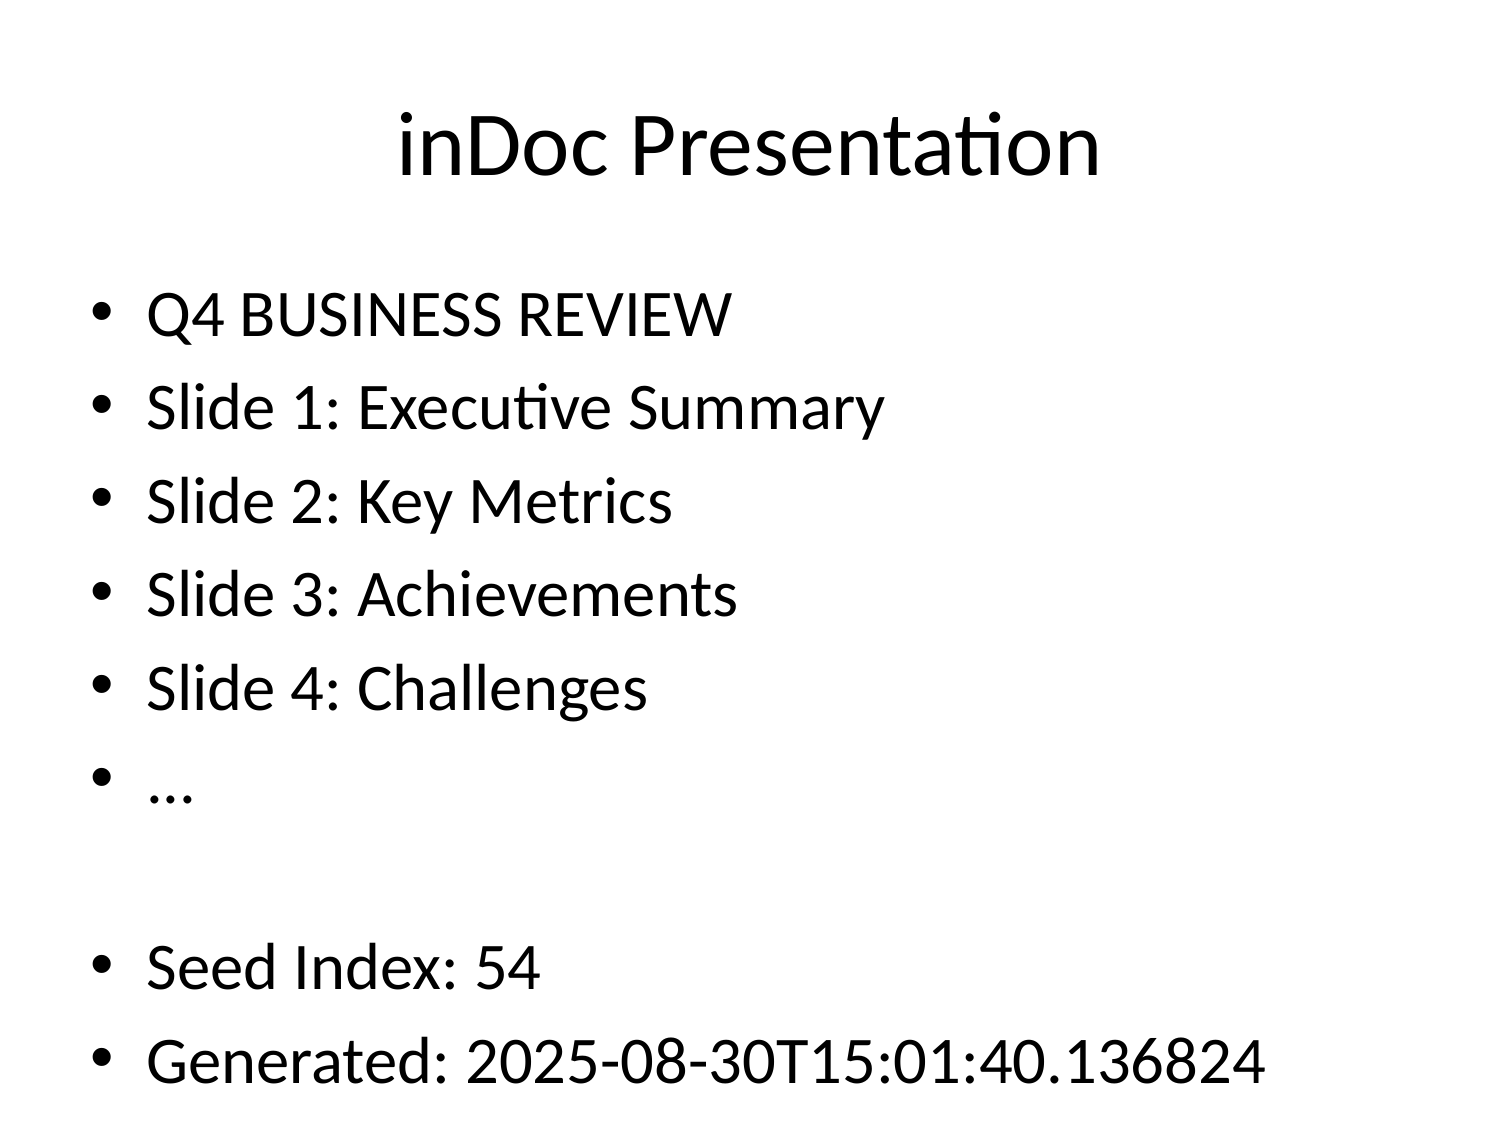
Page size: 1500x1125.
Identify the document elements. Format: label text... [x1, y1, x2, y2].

title inDoc Presentation [75, 45, 1425, 233]
list Q4 BUSINESS REVIEW Slide 1: Executive Summary Slide 2: Key Metrics Slide 3: Achievements Slide 4: Challenges ... Seed Index: 54 Generated: 2025-08-30T15:01:40.136824 [75, 262, 1425, 1005]
